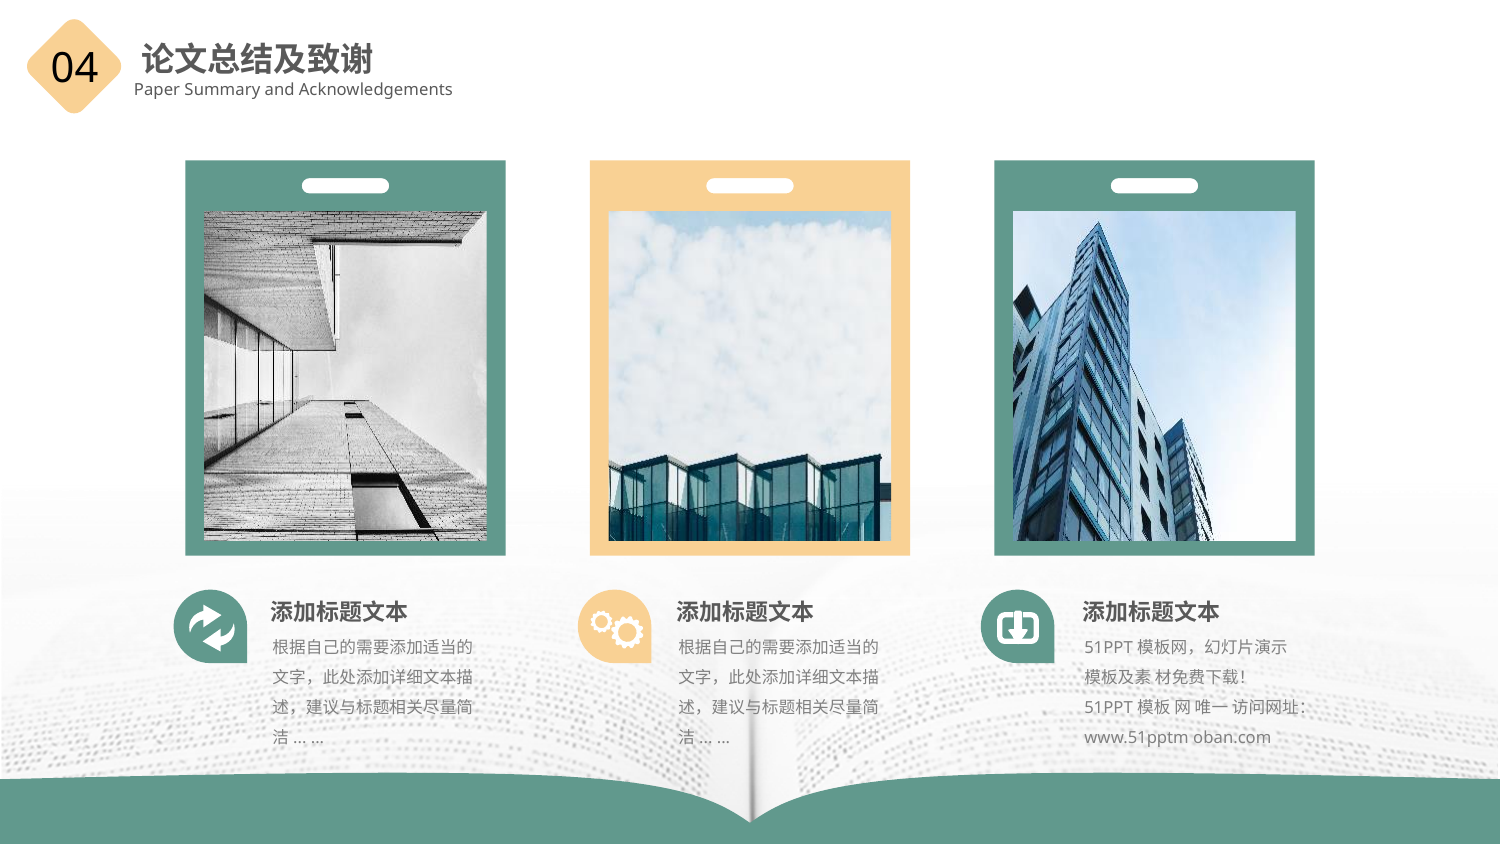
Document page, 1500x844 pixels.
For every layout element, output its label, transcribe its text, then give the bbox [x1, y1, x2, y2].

text_box 论文总结及致谢 [126, 30, 389, 71]
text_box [185, 160, 506, 556]
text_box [256, 589, 588, 723]
picture [0, 474, 1498, 822]
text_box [173, 589, 248, 664]
text_box Paper Summary and Acknowledgements [119, 71, 469, 106]
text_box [36, 29, 113, 104]
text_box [994, 160, 1315, 556]
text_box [589, 160, 911, 556]
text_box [994, 589, 1055, 664]
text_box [588, 589, 652, 664]
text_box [1067, 589, 1400, 753]
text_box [662, 589, 994, 723]
